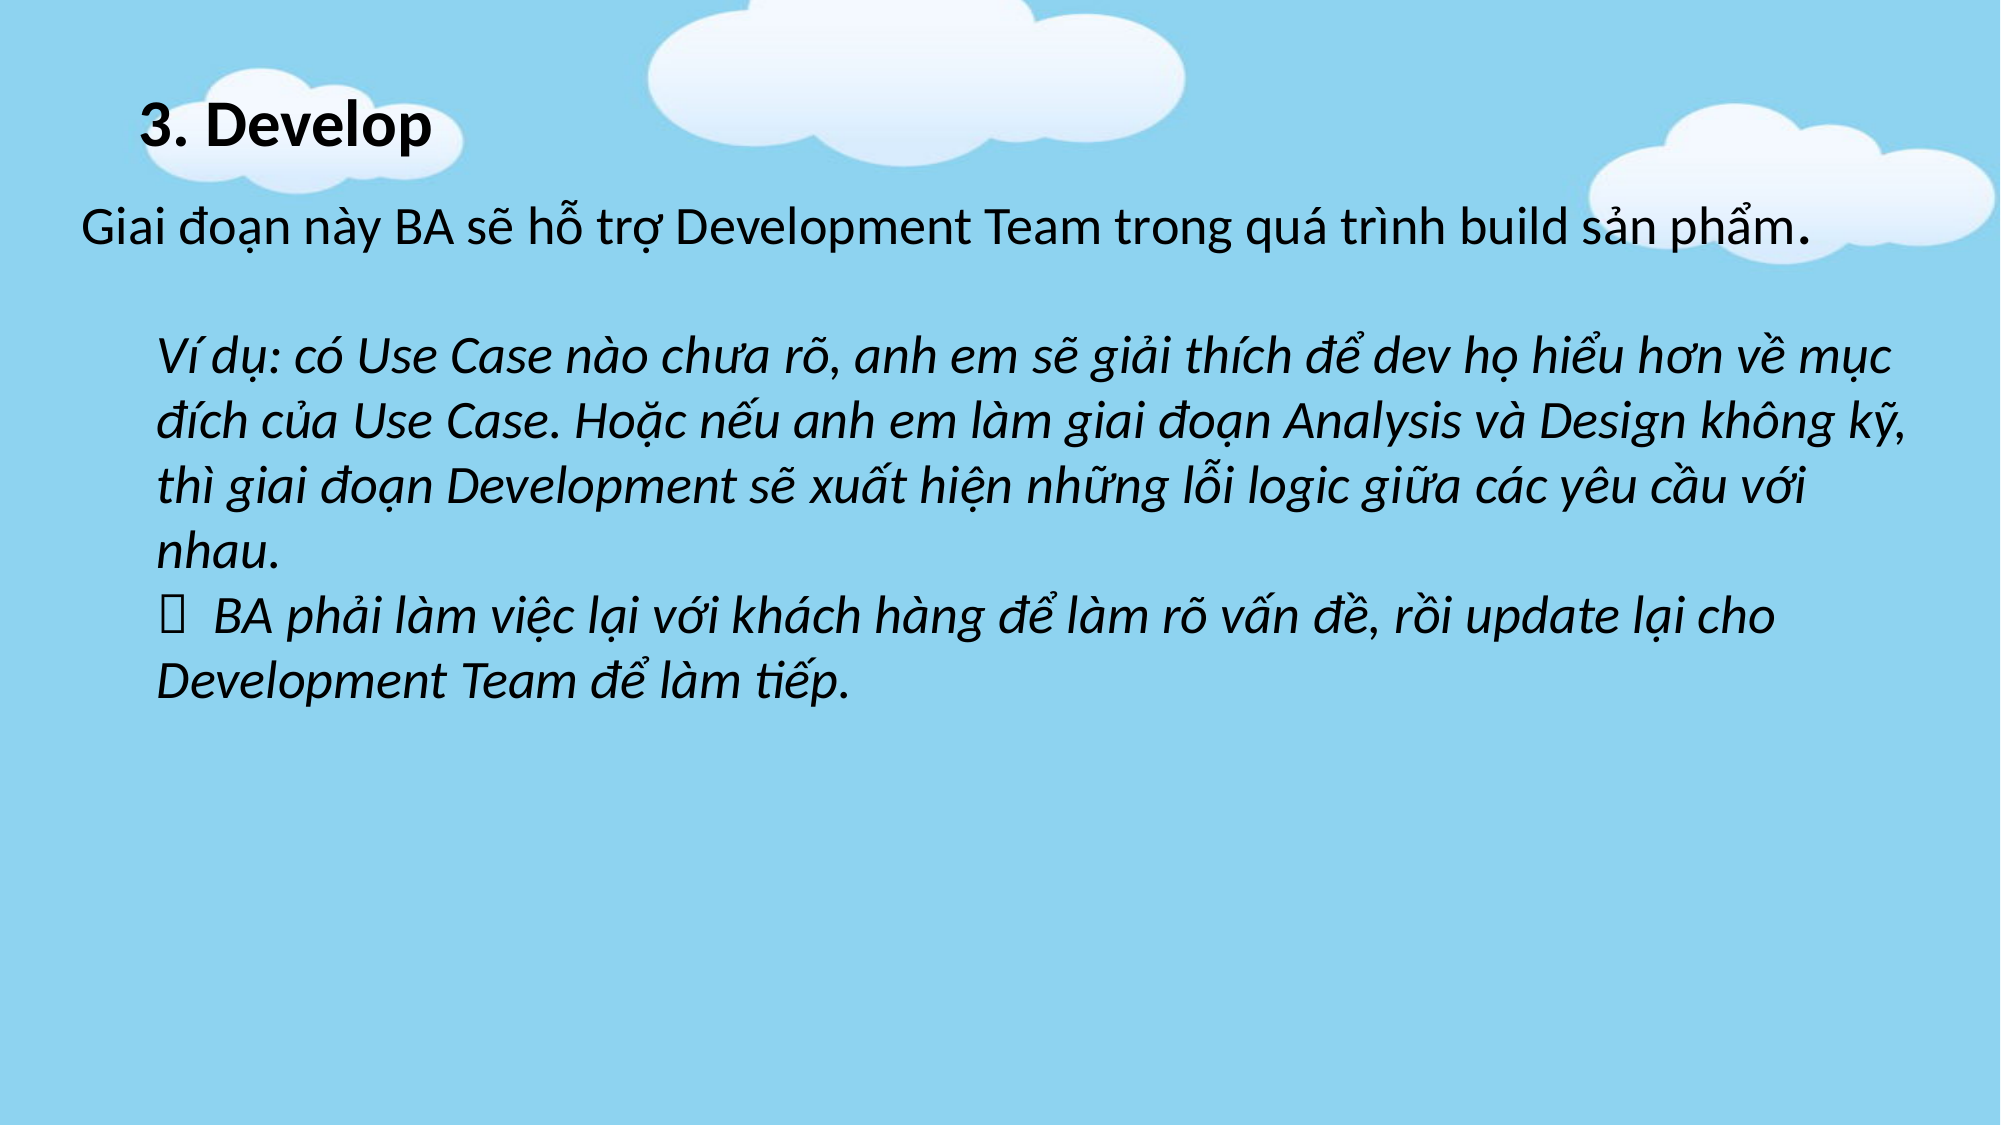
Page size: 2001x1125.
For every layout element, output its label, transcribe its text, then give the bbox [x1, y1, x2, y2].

text_box Giai đoạn này BA sẽ hỗ trợ Development Team trong quá trình build sản phẩm. Ví dụ: có Use Case nào chưa rõ, anh em sẽ giải thích để dev họ hiểu hơn về mục đích của Use Case. Hoặc nếu anh em làm giai đoạn Analysis và Design không kỹ, thì giai đoạn Development sẽ xuất hiện những lỗi logic giữa các yêu cầu với nhau.  BA phải làm việc lại với khách hàng để làm rõ vấn đề, rồi update lại cho Development Team để làm tiếp. [66, 182, 1946, 717]
picture [0, 0, 2001, 1125]
text_box [39, 95, 1906, 228]
text_box 3. Develop [123, 72, 1638, 95]
